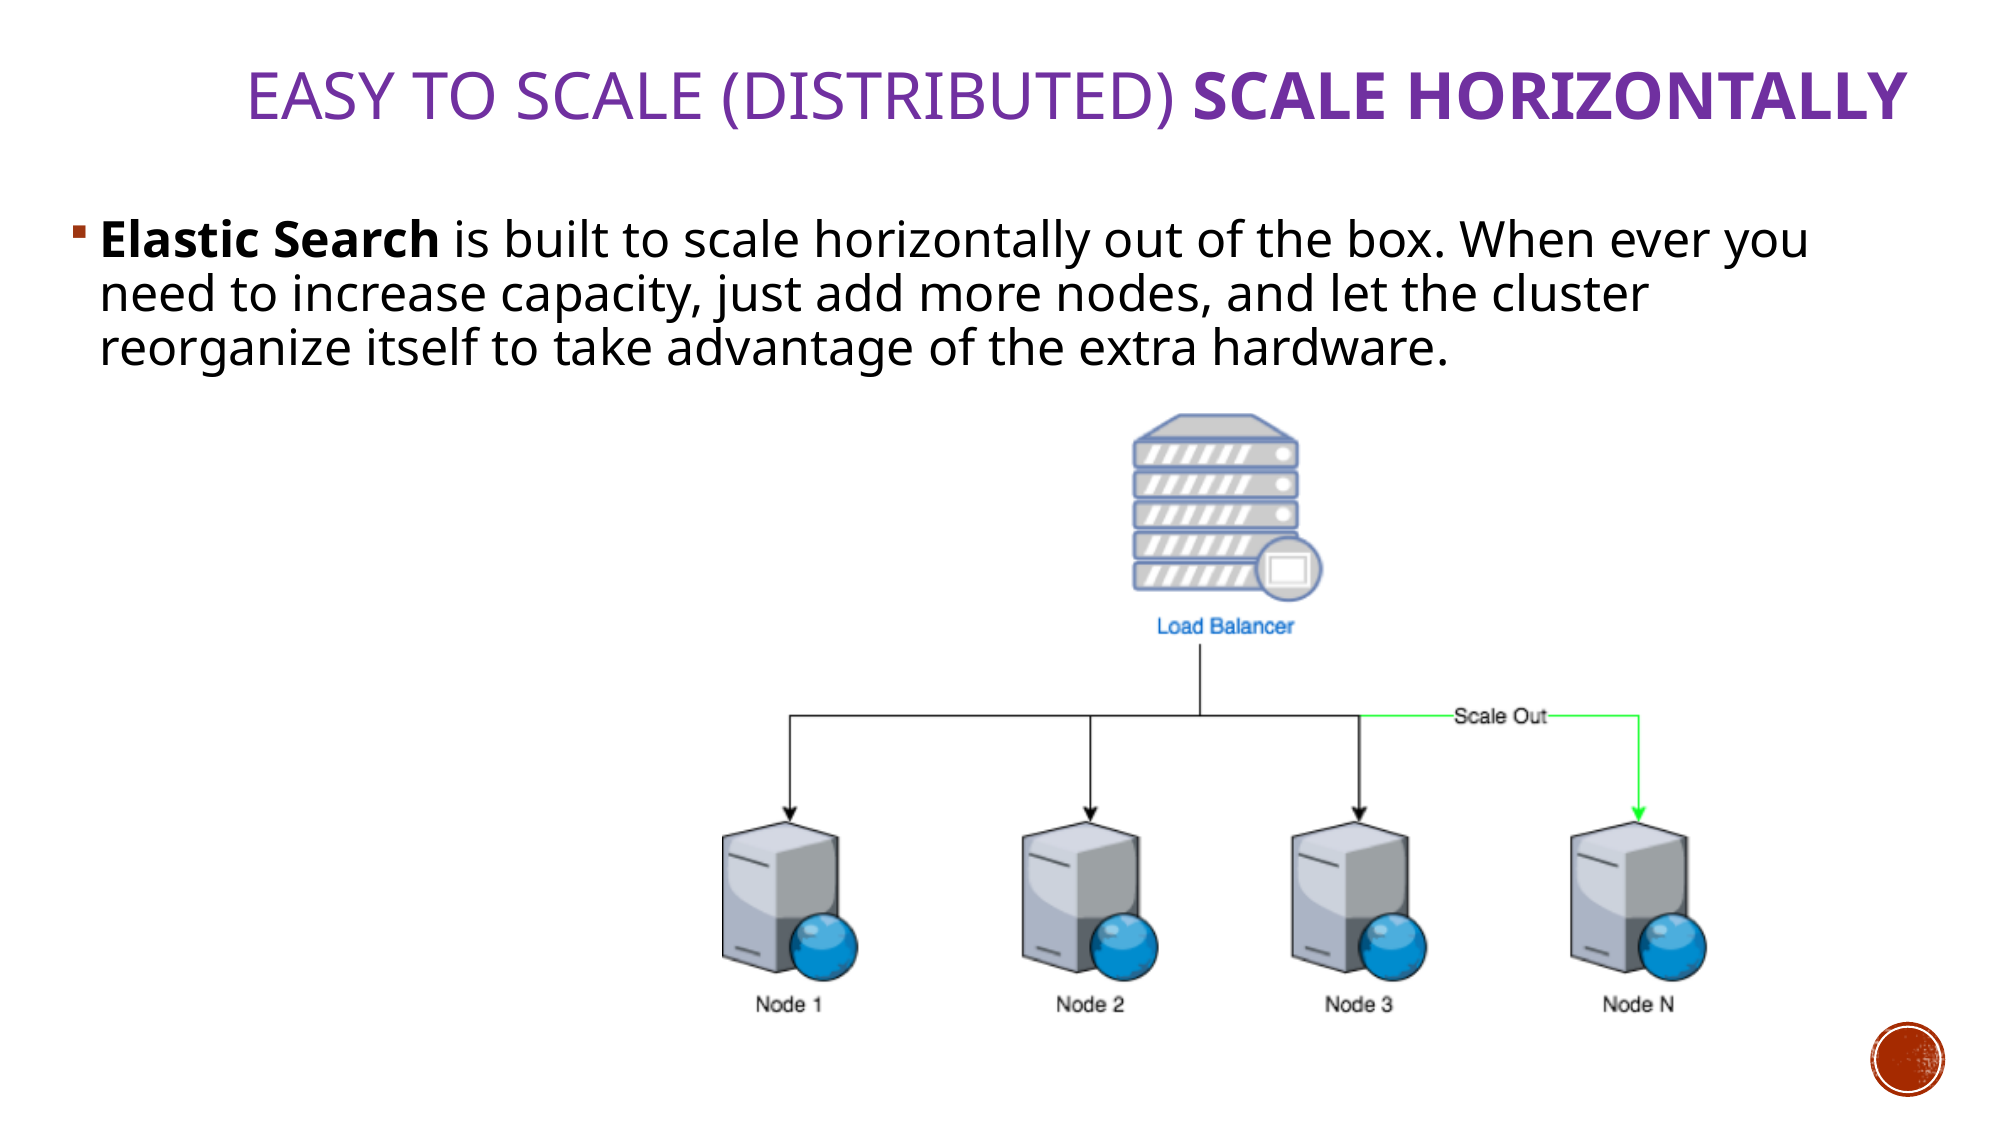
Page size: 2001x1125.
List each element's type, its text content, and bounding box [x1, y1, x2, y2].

picture [722, 413, 1709, 1014]
list Elastic Search is built to scale horizontally out of the box. When ever you need to increase capacity, just add more nodes, and let the cluster reorganize itself to take advantage of the extra hardware. [54, 206, 1839, 871]
title Easy to Scale (Distributed) Scale horizontally [230, 25, 2000, 290]
